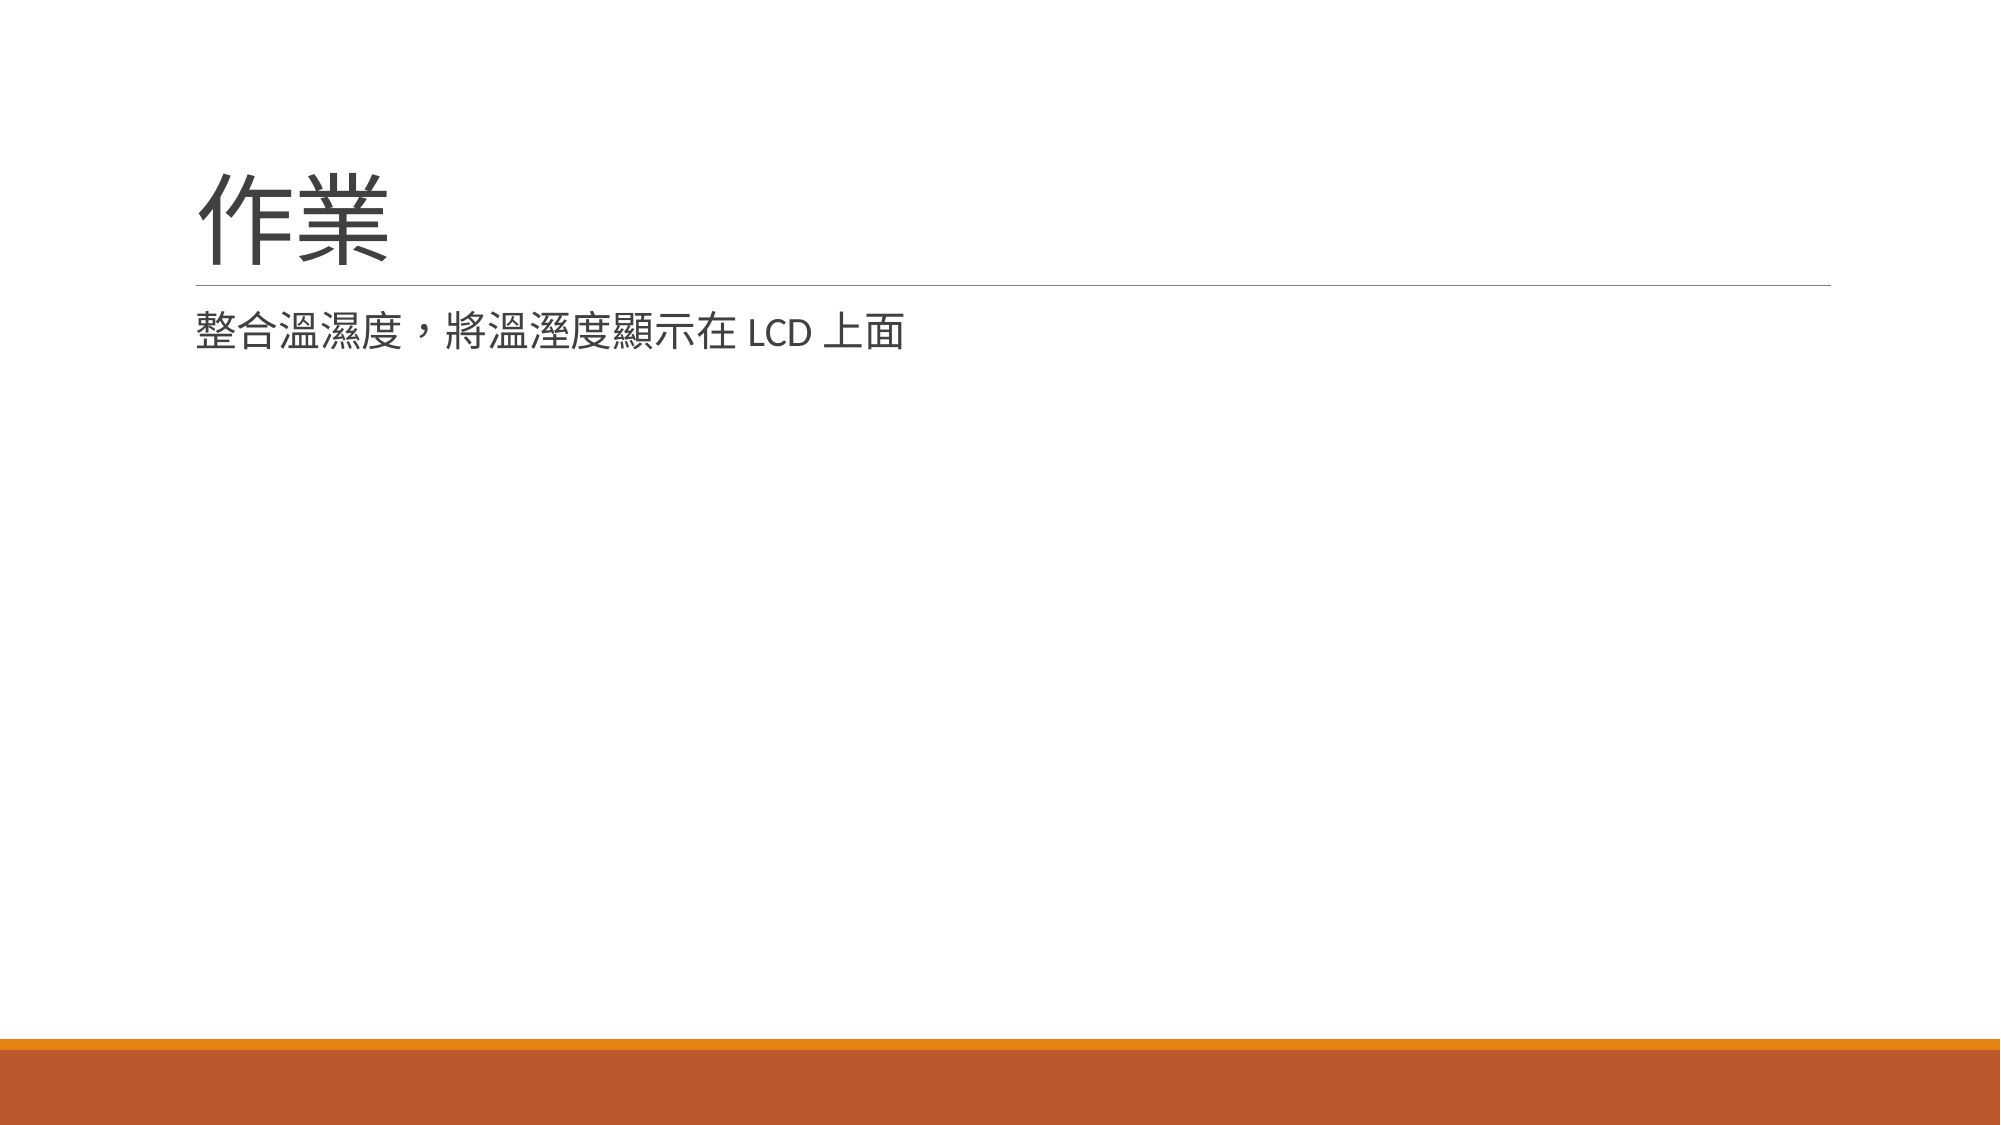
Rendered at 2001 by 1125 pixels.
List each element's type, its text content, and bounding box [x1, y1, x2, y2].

list 整合溫濕度，將溫溼度顯示在LCD上面 [180, 302, 1830, 963]
title 作業 [180, 47, 1830, 285]
